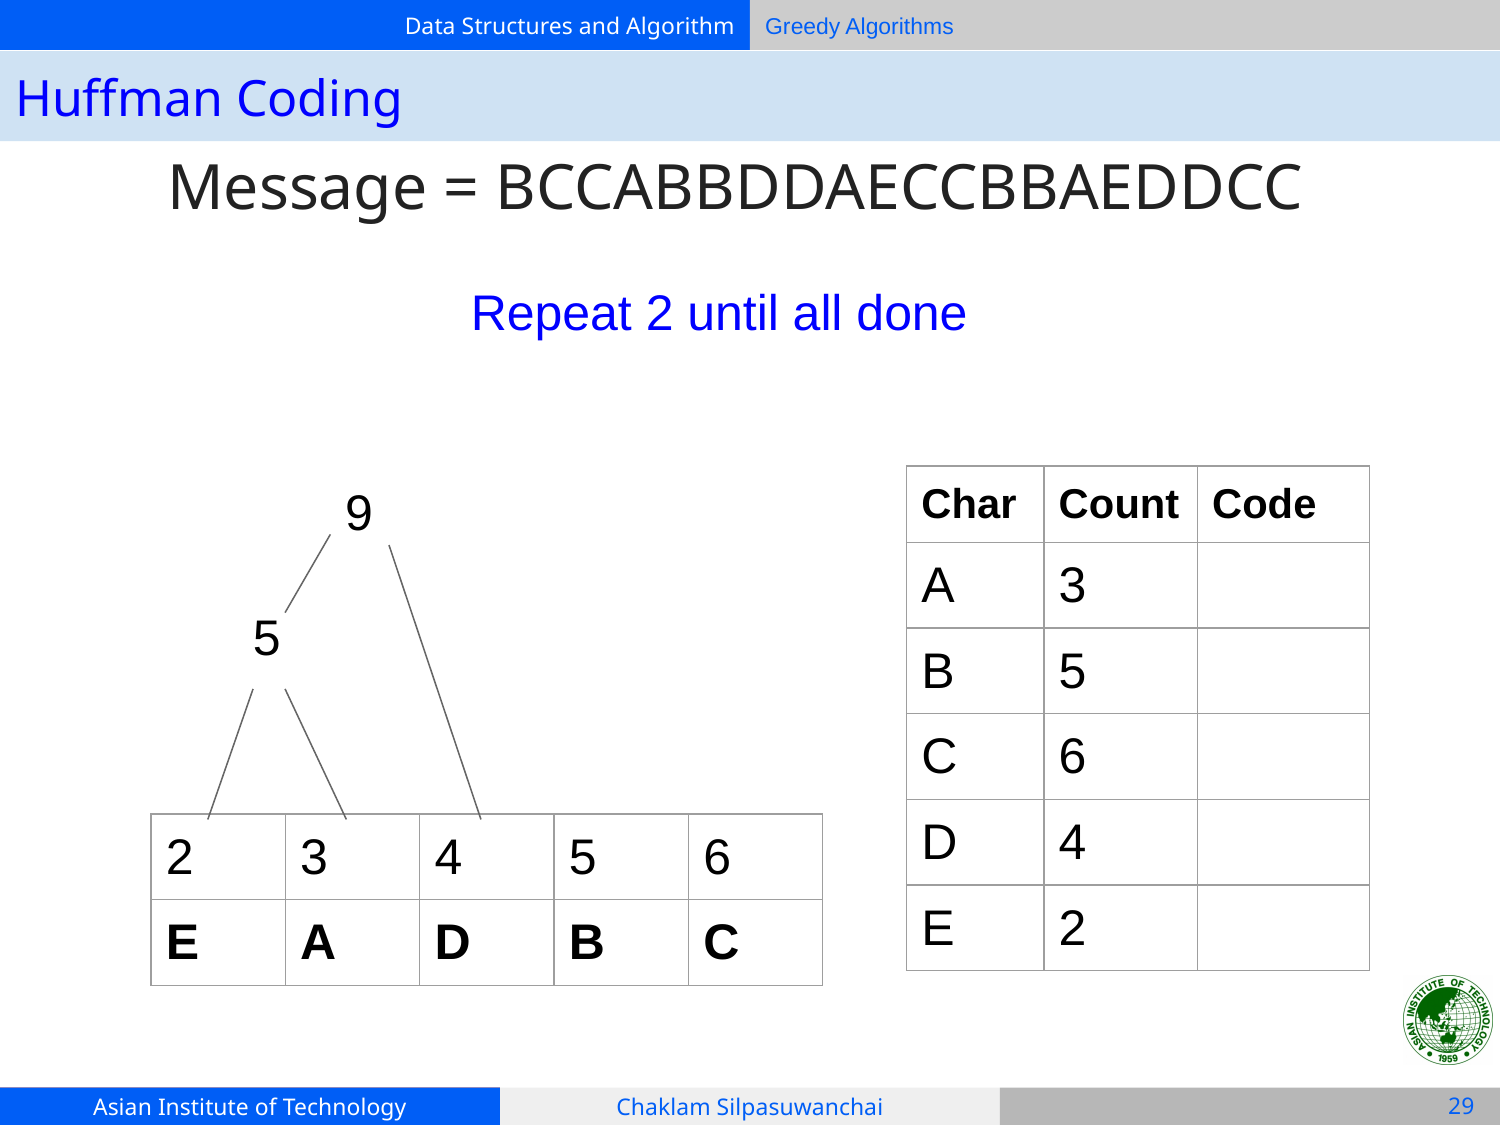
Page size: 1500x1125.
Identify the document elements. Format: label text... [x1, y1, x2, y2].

table_cell C [907, 714, 1043, 799]
table_cell A [907, 543, 1043, 627]
table_cell [1198, 629, 1369, 713]
table_cell [1198, 543, 1369, 627]
table_cell [1198, 800, 1369, 884]
text_box Huffman Coding [0, 51, 1500, 142]
table_header 2 [152, 815, 285, 899]
table_header 4 [420, 815, 553, 899]
table_header 6 [689, 815, 822, 899]
table_cell 2 [1045, 886, 1197, 970]
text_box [388, 544, 482, 820]
table_cell A [286, 900, 419, 985]
table_cell B [907, 629, 1043, 713]
table_header Char [907, 467, 1043, 542]
table_cell B [555, 900, 688, 985]
picture [1403, 975, 1493, 1065]
slide_number ‹#› [1422, 1088, 1500, 1125]
table_cell [1198, 886, 1369, 970]
table_cell 6 [1045, 714, 1197, 799]
table_header Count [1045, 467, 1197, 542]
table_header 3 [286, 815, 419, 899]
table_header Code [1198, 467, 1369, 542]
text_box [207, 688, 254, 820]
text_box Repeat 2 until all done [117, 265, 1322, 406]
table_cell E [152, 900, 285, 985]
table_cell C [689, 900, 822, 985]
table_cell 5 [1045, 629, 1197, 713]
list Message = BCCABBDDAECCBBAEDDCC [51, 142, 1421, 284]
table_cell E [907, 886, 1043, 970]
table_cell D [420, 900, 553, 985]
text_box 9 [330, 465, 403, 552]
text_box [284, 688, 347, 820]
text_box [284, 534, 331, 613]
text_box 5 [237, 590, 310, 677]
table_cell D [907, 800, 1043, 884]
table_cell [1198, 714, 1369, 799]
table_header 5 [555, 815, 688, 899]
table_cell 4 [1045, 800, 1197, 884]
table_cell 3 [1045, 543, 1197, 627]
